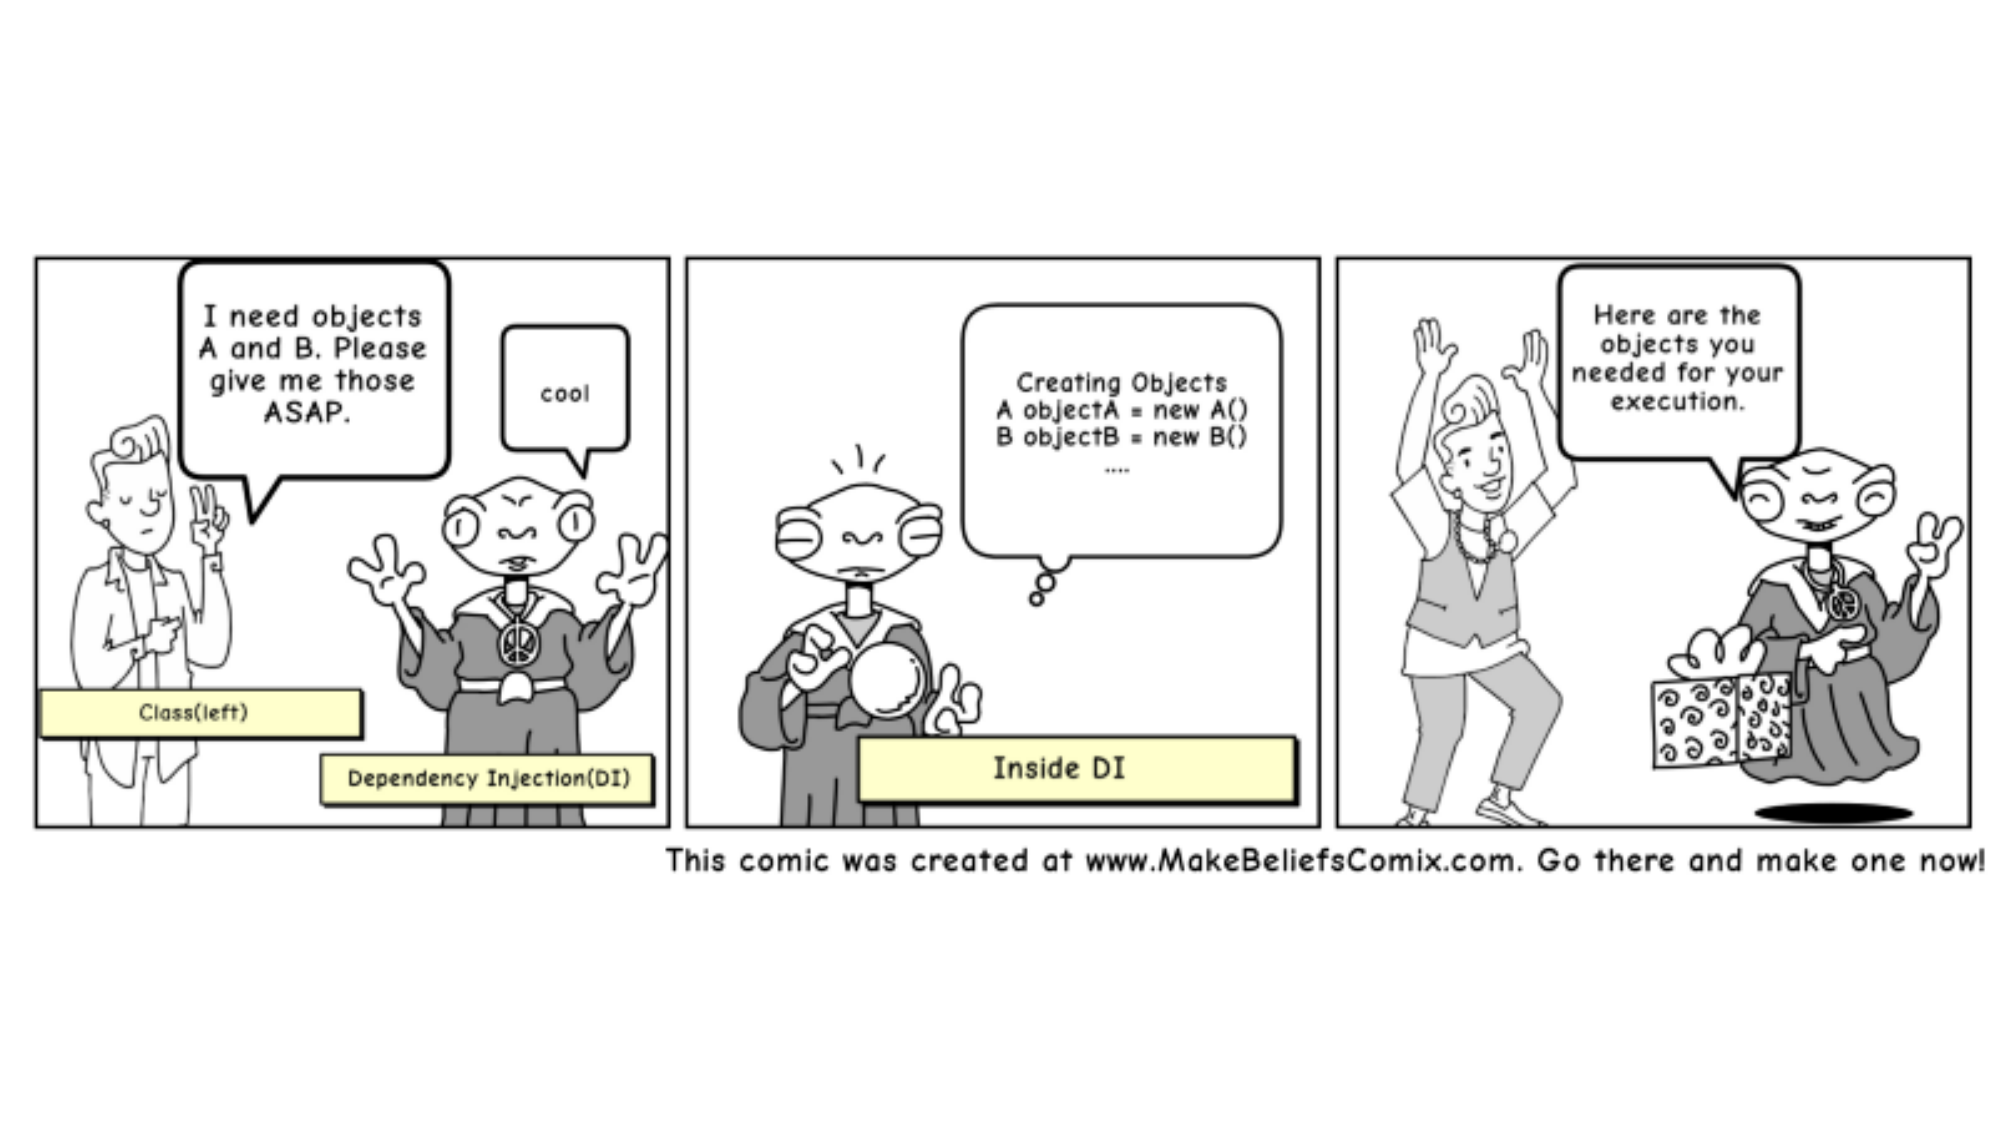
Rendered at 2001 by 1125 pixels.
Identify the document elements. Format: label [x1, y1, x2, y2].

picture [6, 228, 2000, 894]
